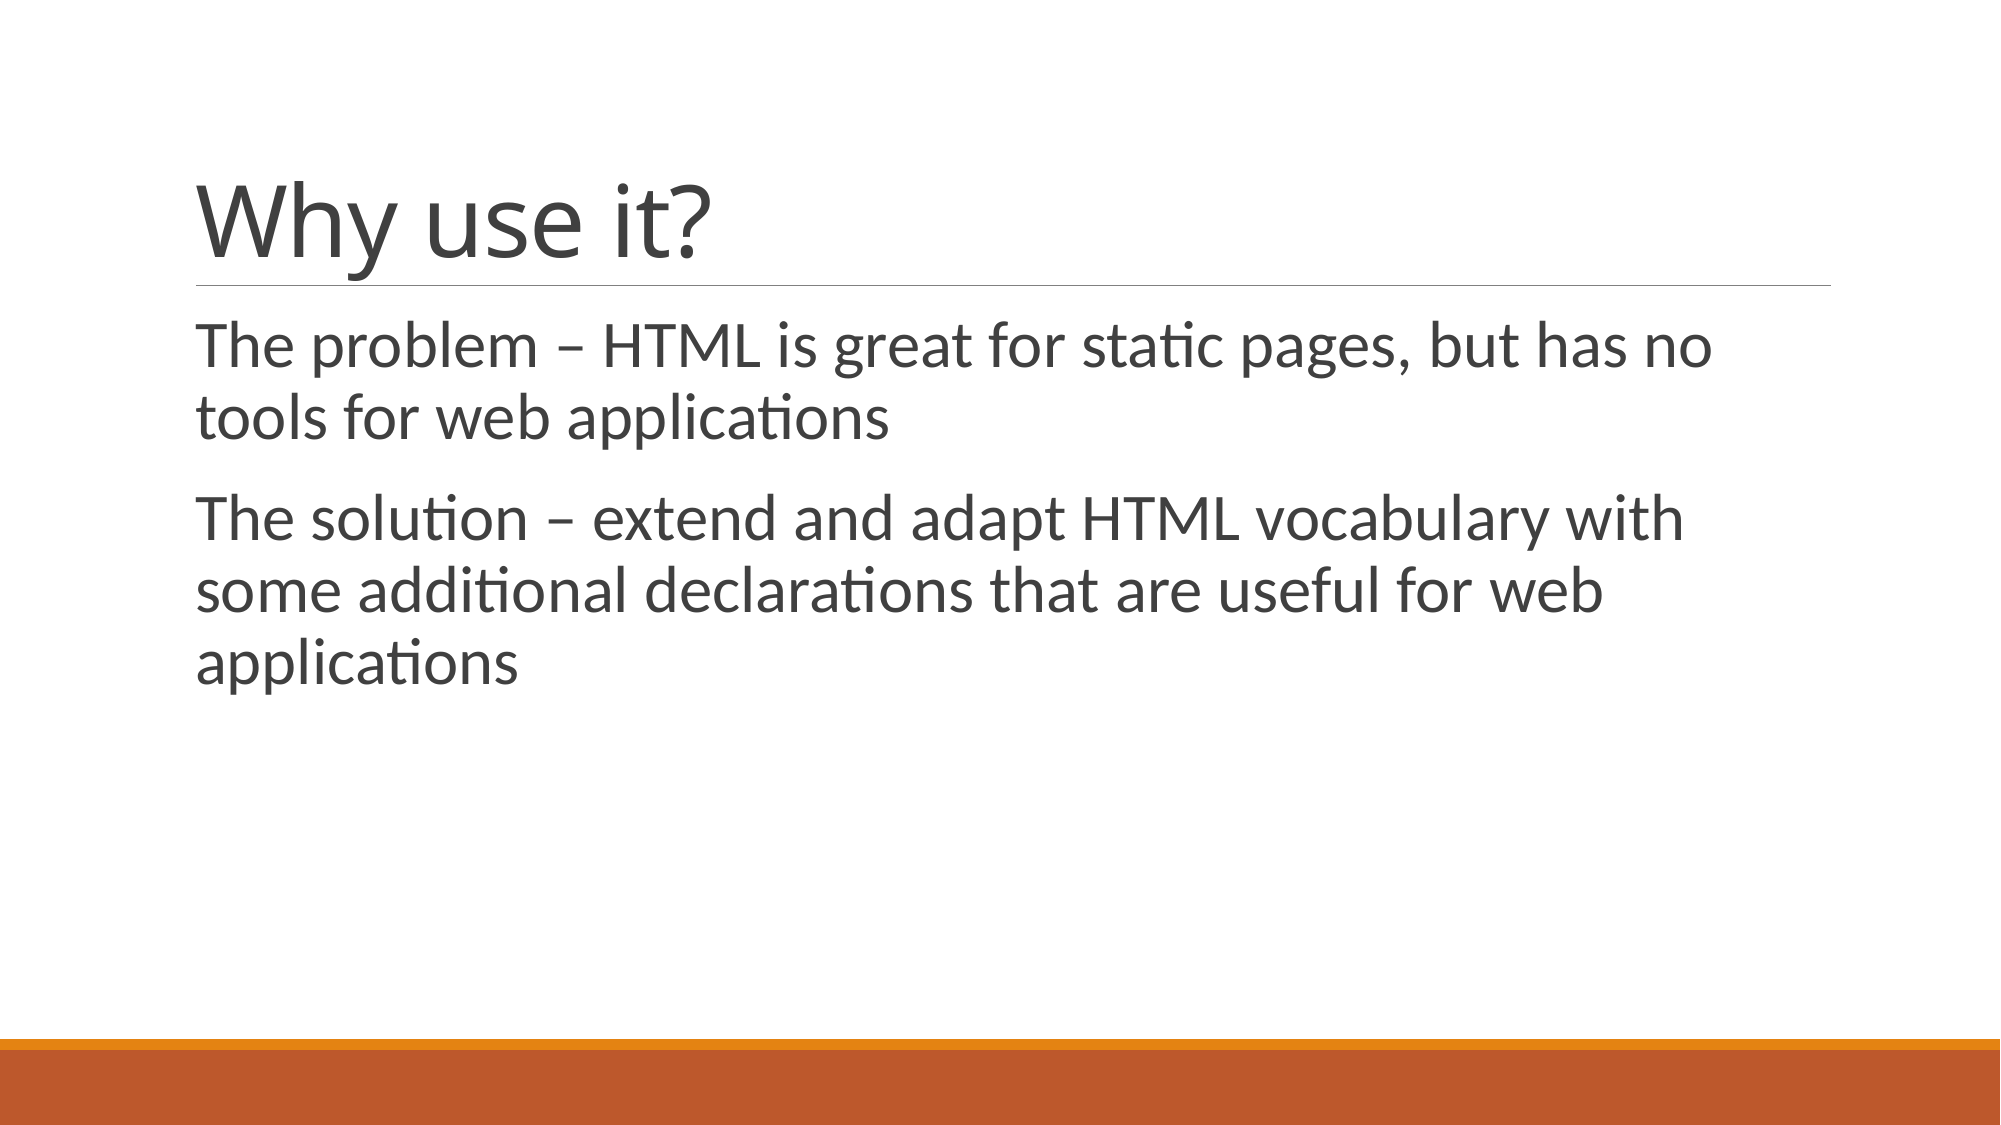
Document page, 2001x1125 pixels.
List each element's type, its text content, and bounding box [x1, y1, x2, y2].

title Why use it? [180, 47, 1830, 285]
list The problem – HTML is great for static pages, but has no tools for web applications The solution – extend and adapt HTML vocabulary with some additional declarations that are useful for web applications [180, 302, 1830, 963]
